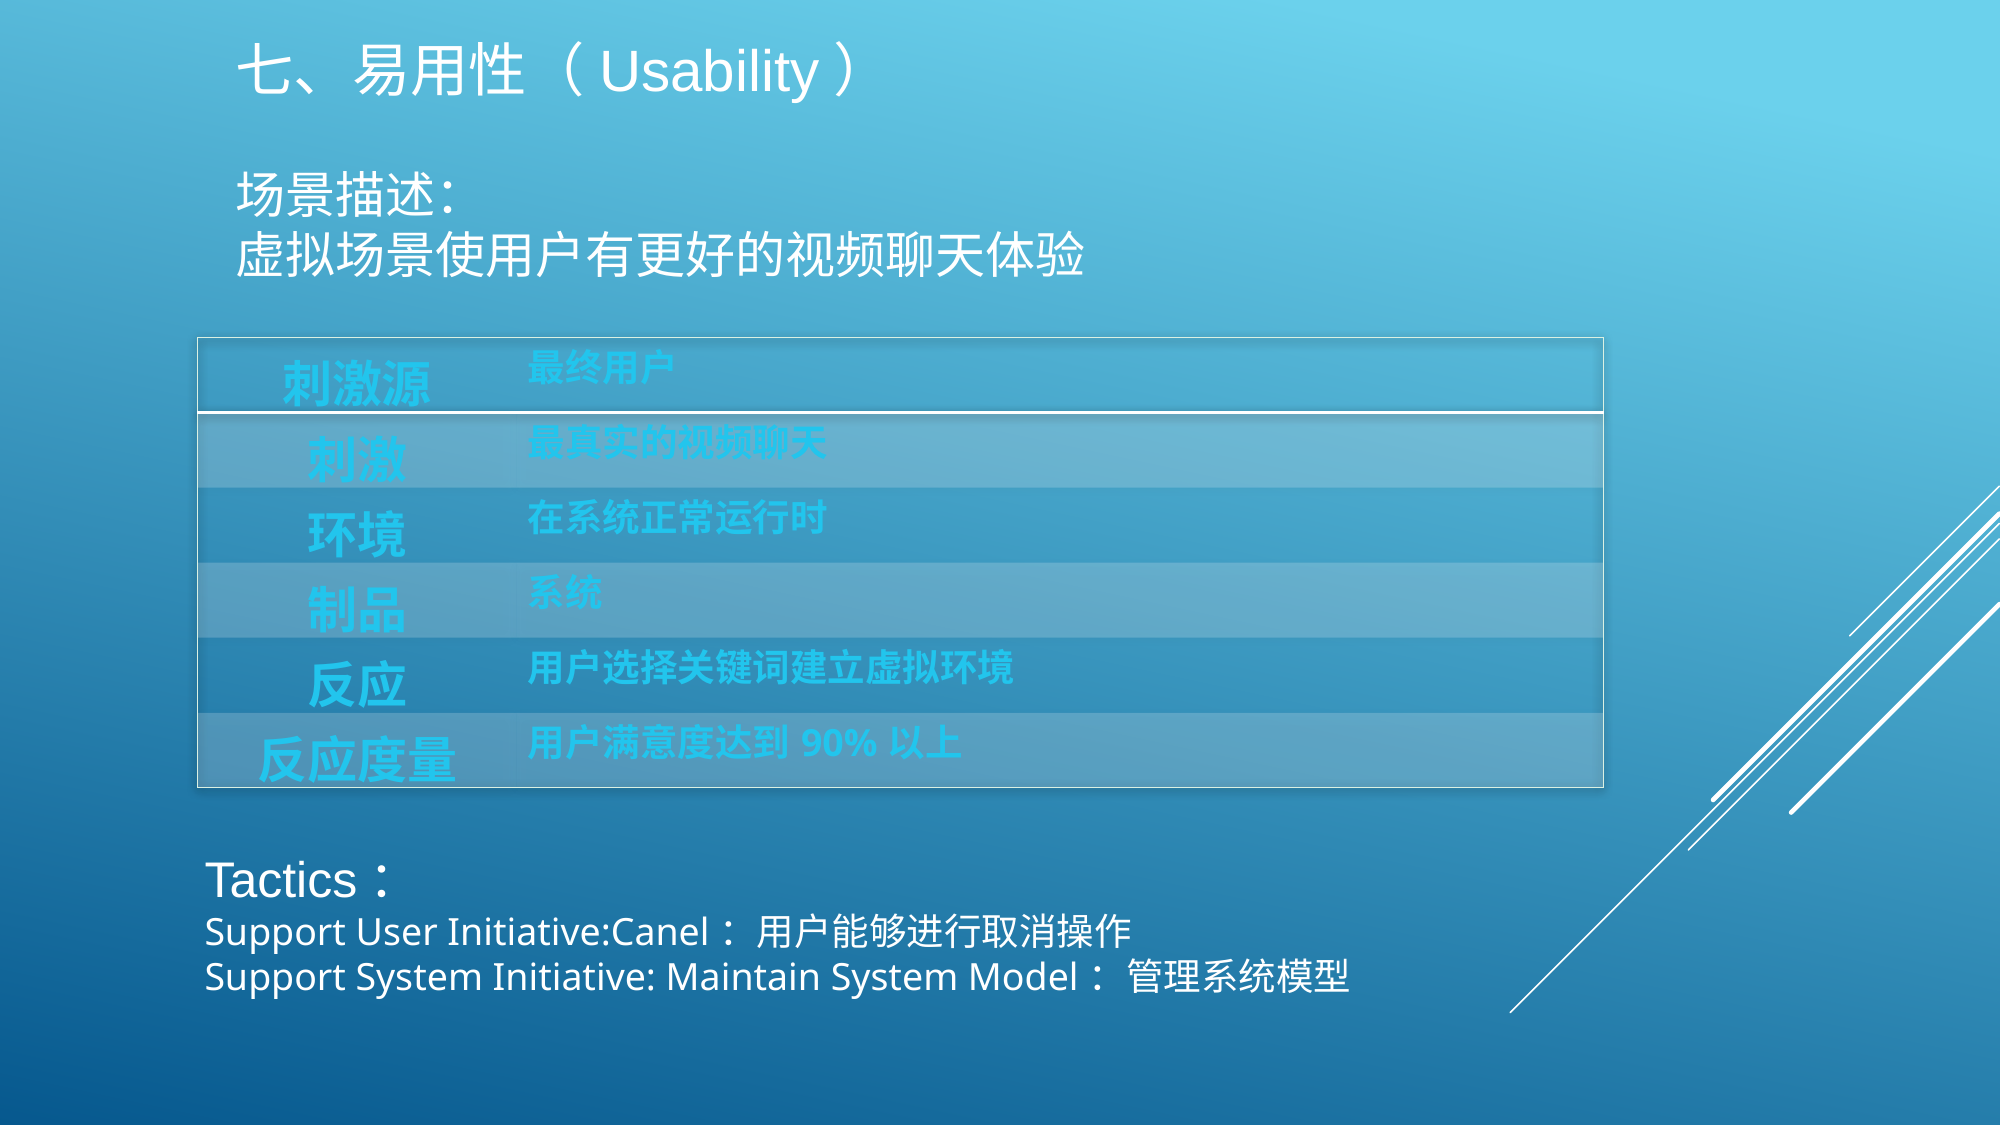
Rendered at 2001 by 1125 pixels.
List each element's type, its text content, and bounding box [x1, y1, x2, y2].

text_box 七、易用性（Usability） 场景描述： 虚拟场景使用户有更好的视频聊天体验 [220, 26, 1643, 291]
table_cell 反应 [198, 638, 516, 713]
text_box Tactics： Support User Initiative:Canel：用户能够进行取消操作 Support System Initiative: Maintain System Model：管理系统模型 [189, 840, 1612, 1006]
table_cell 最真实的视频聊天 [516, 414, 1603, 488]
table_cell 反应度量 [198, 713, 516, 787]
table_cell 用户选择关键词建立虚拟环境 [516, 638, 1603, 713]
table_header 最终用户 [516, 338, 1603, 411]
table_cell 制品 [198, 563, 516, 638]
table_header 刺激源 [198, 338, 516, 411]
table_cell 环境 [198, 488, 516, 563]
table_cell 用户满意度达到90%以上 [516, 713, 1603, 787]
table_cell 在系统正常运行时 [516, 488, 1603, 563]
table_cell 刺激 [198, 414, 516, 488]
table_cell 系统 [516, 563, 1603, 638]
